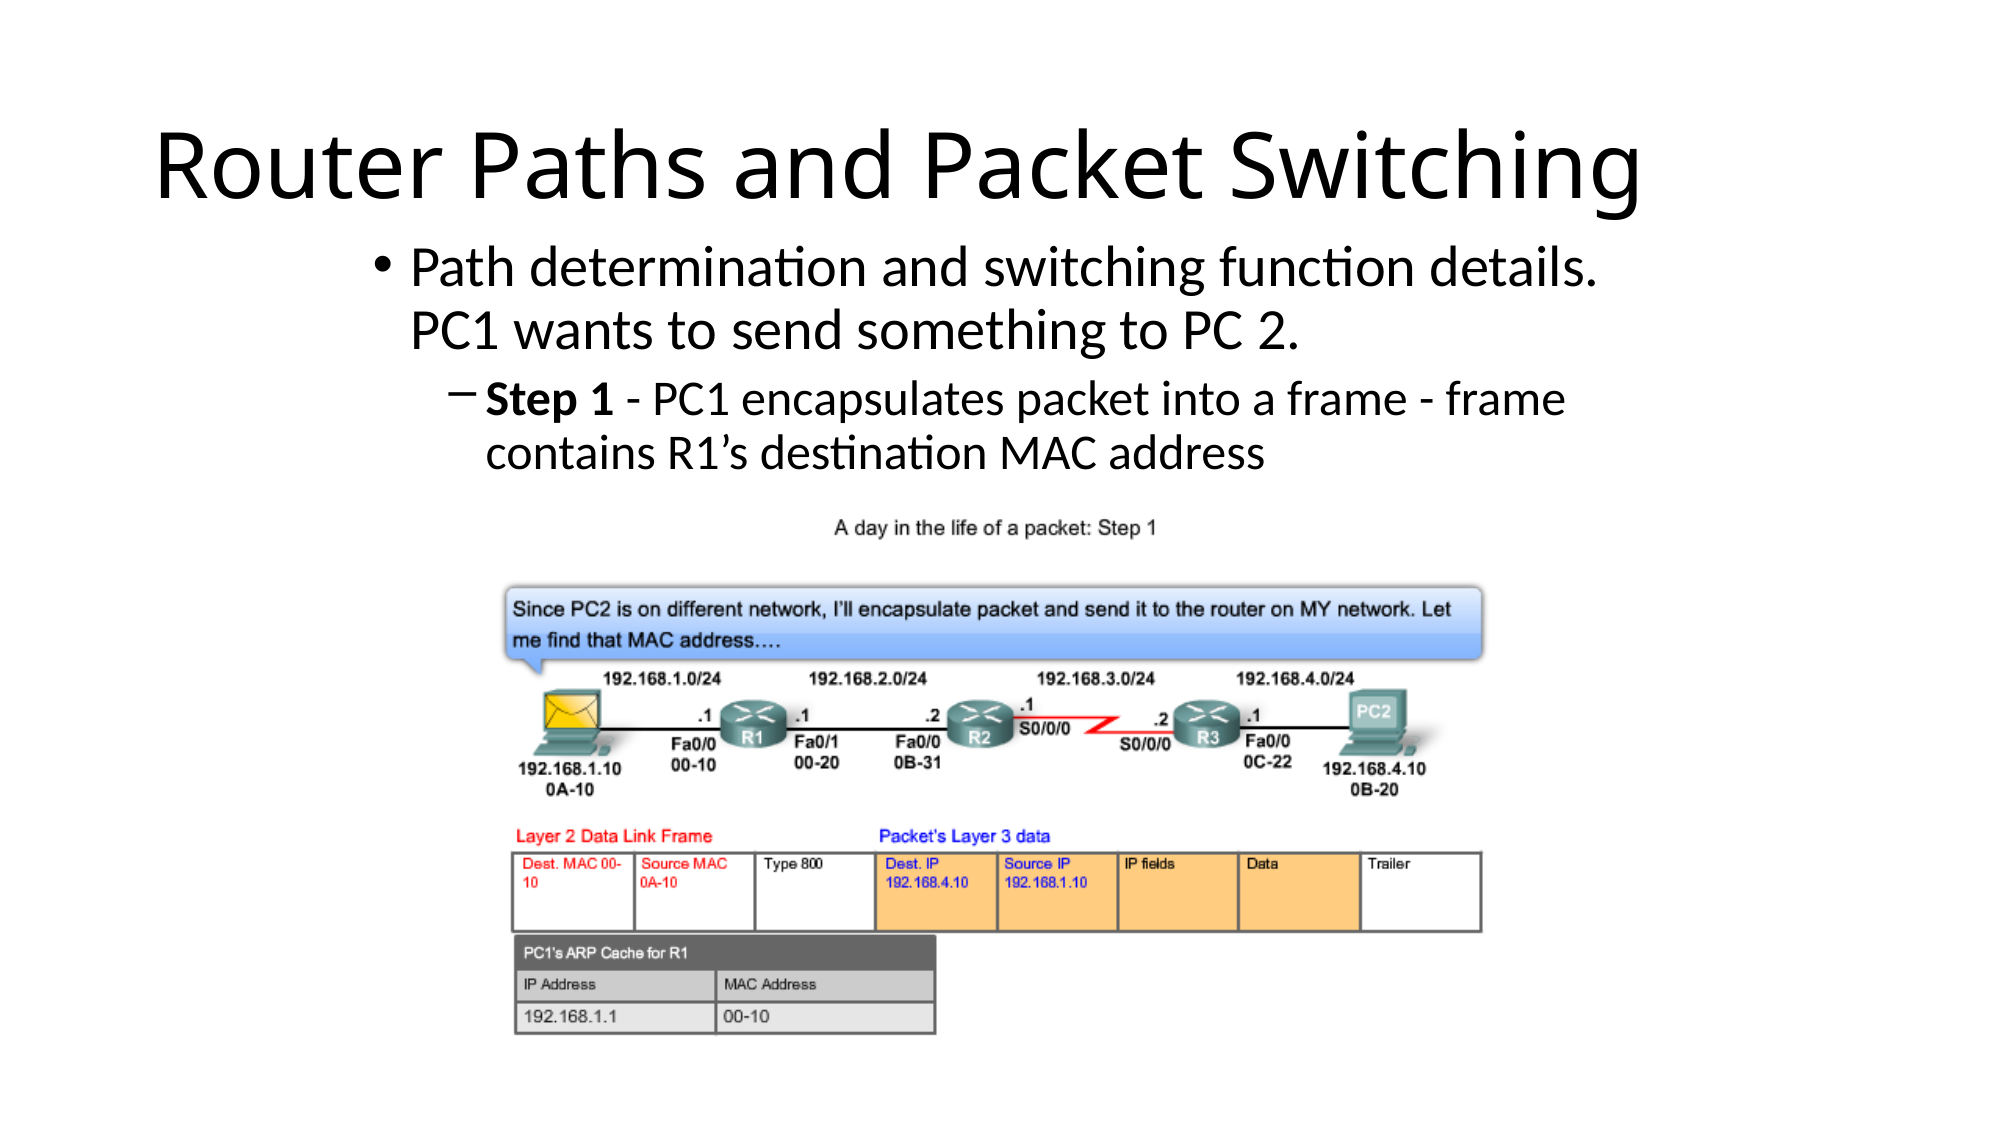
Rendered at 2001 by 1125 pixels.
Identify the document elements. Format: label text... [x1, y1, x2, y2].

list Path determination and switching function details. PC1 wants to send something to PC 2. Step 1 - PC1 encapsulates packet into a frame - frame contains R1’s destination MAC address [357, 228, 1661, 1051]
picture [494, 507, 1500, 1054]
title Router Paths and Packet Switching [137, 59, 1863, 278]
